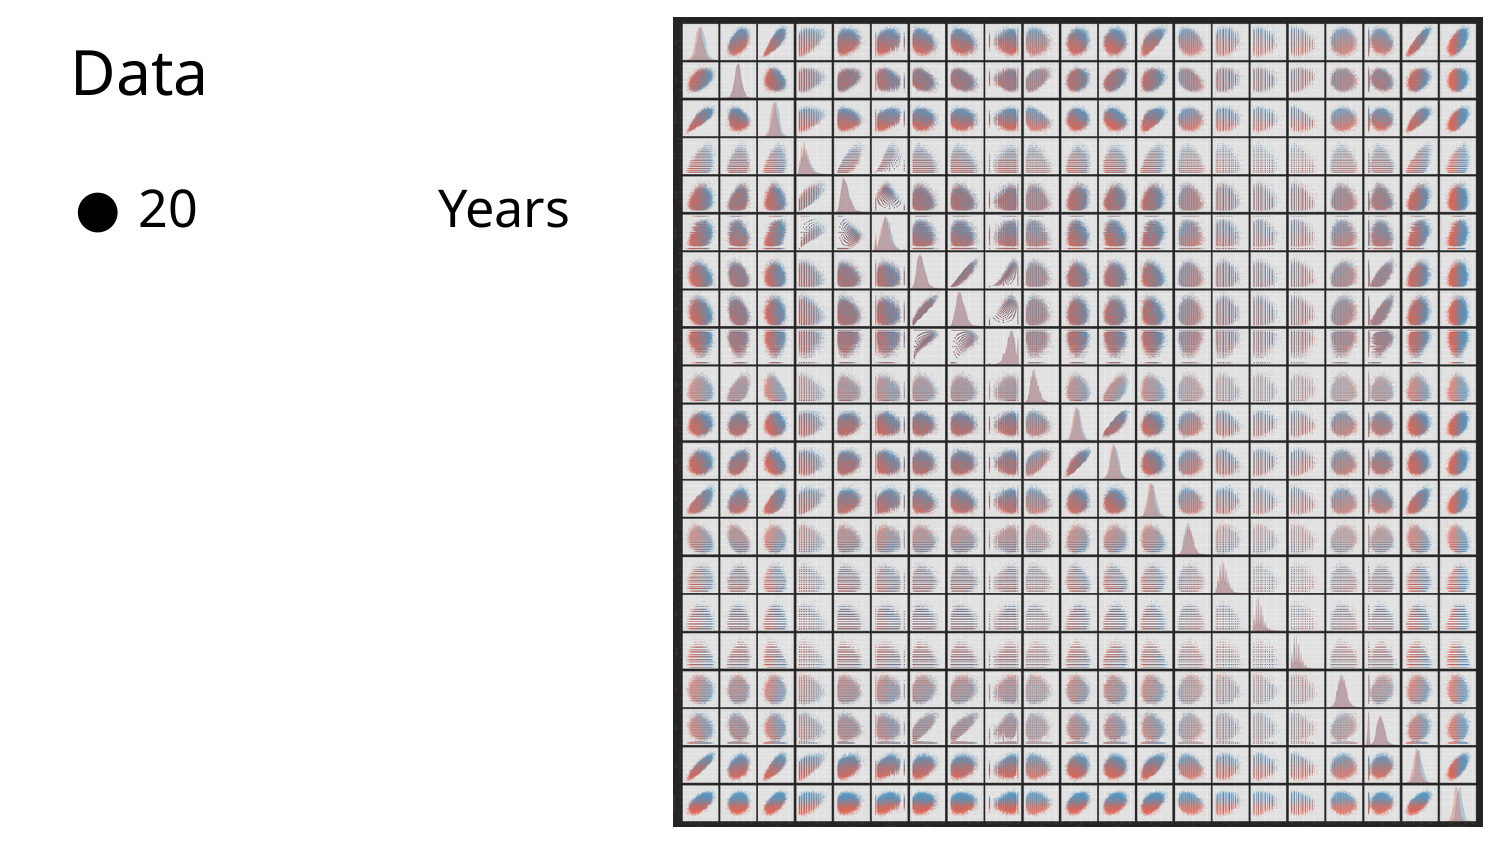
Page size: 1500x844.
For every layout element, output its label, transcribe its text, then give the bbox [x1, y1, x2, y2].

picture [673, 17, 1484, 827]
title 20 Years [48, 160, 652, 792]
text_box Data [55, 17, 501, 123]
